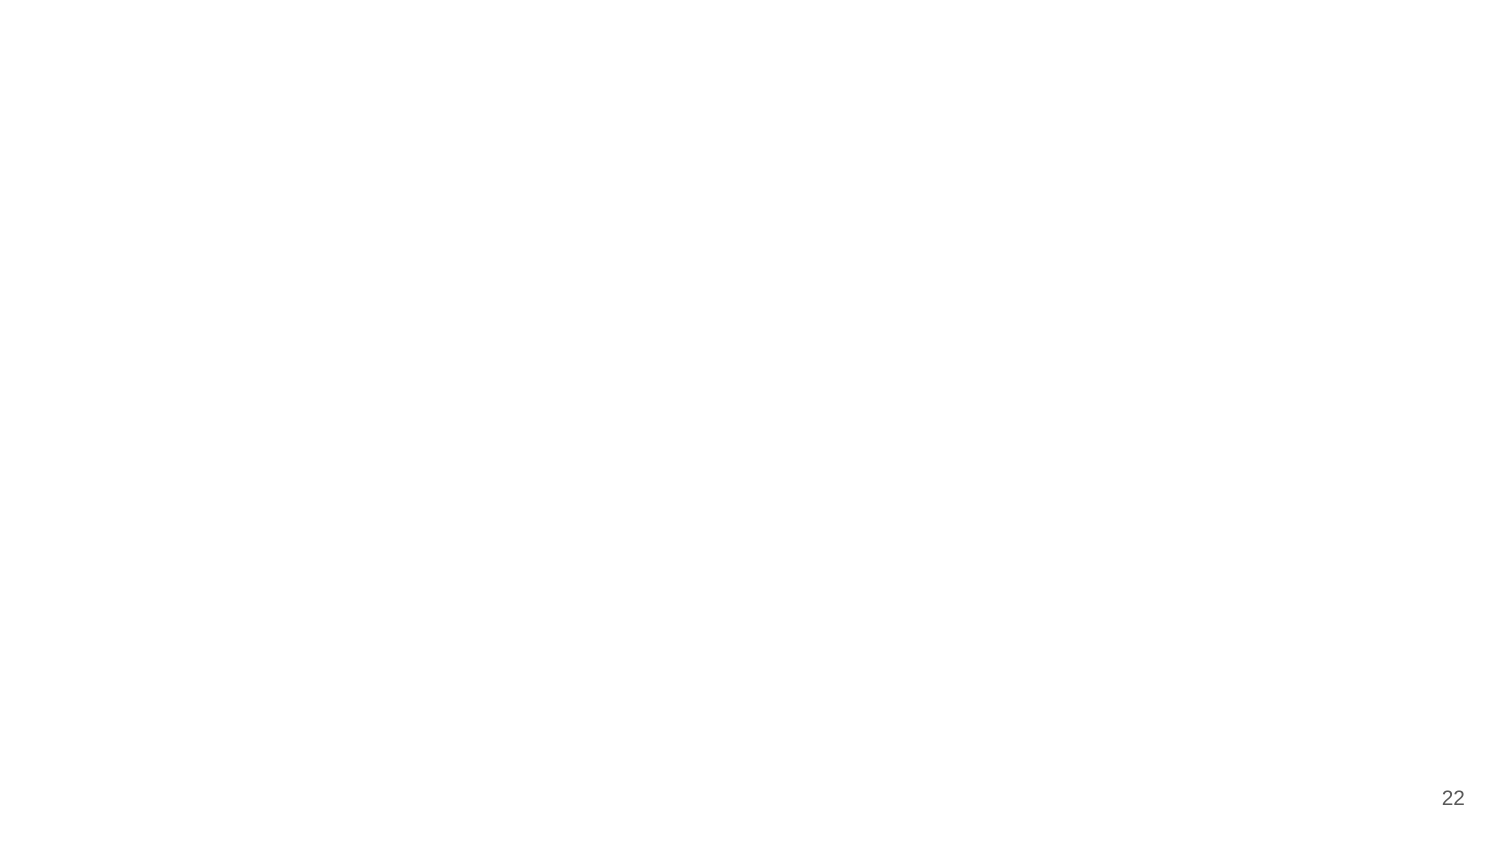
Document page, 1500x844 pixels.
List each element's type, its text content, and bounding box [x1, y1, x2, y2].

slide_number 22 [1389, 764, 1480, 830]
